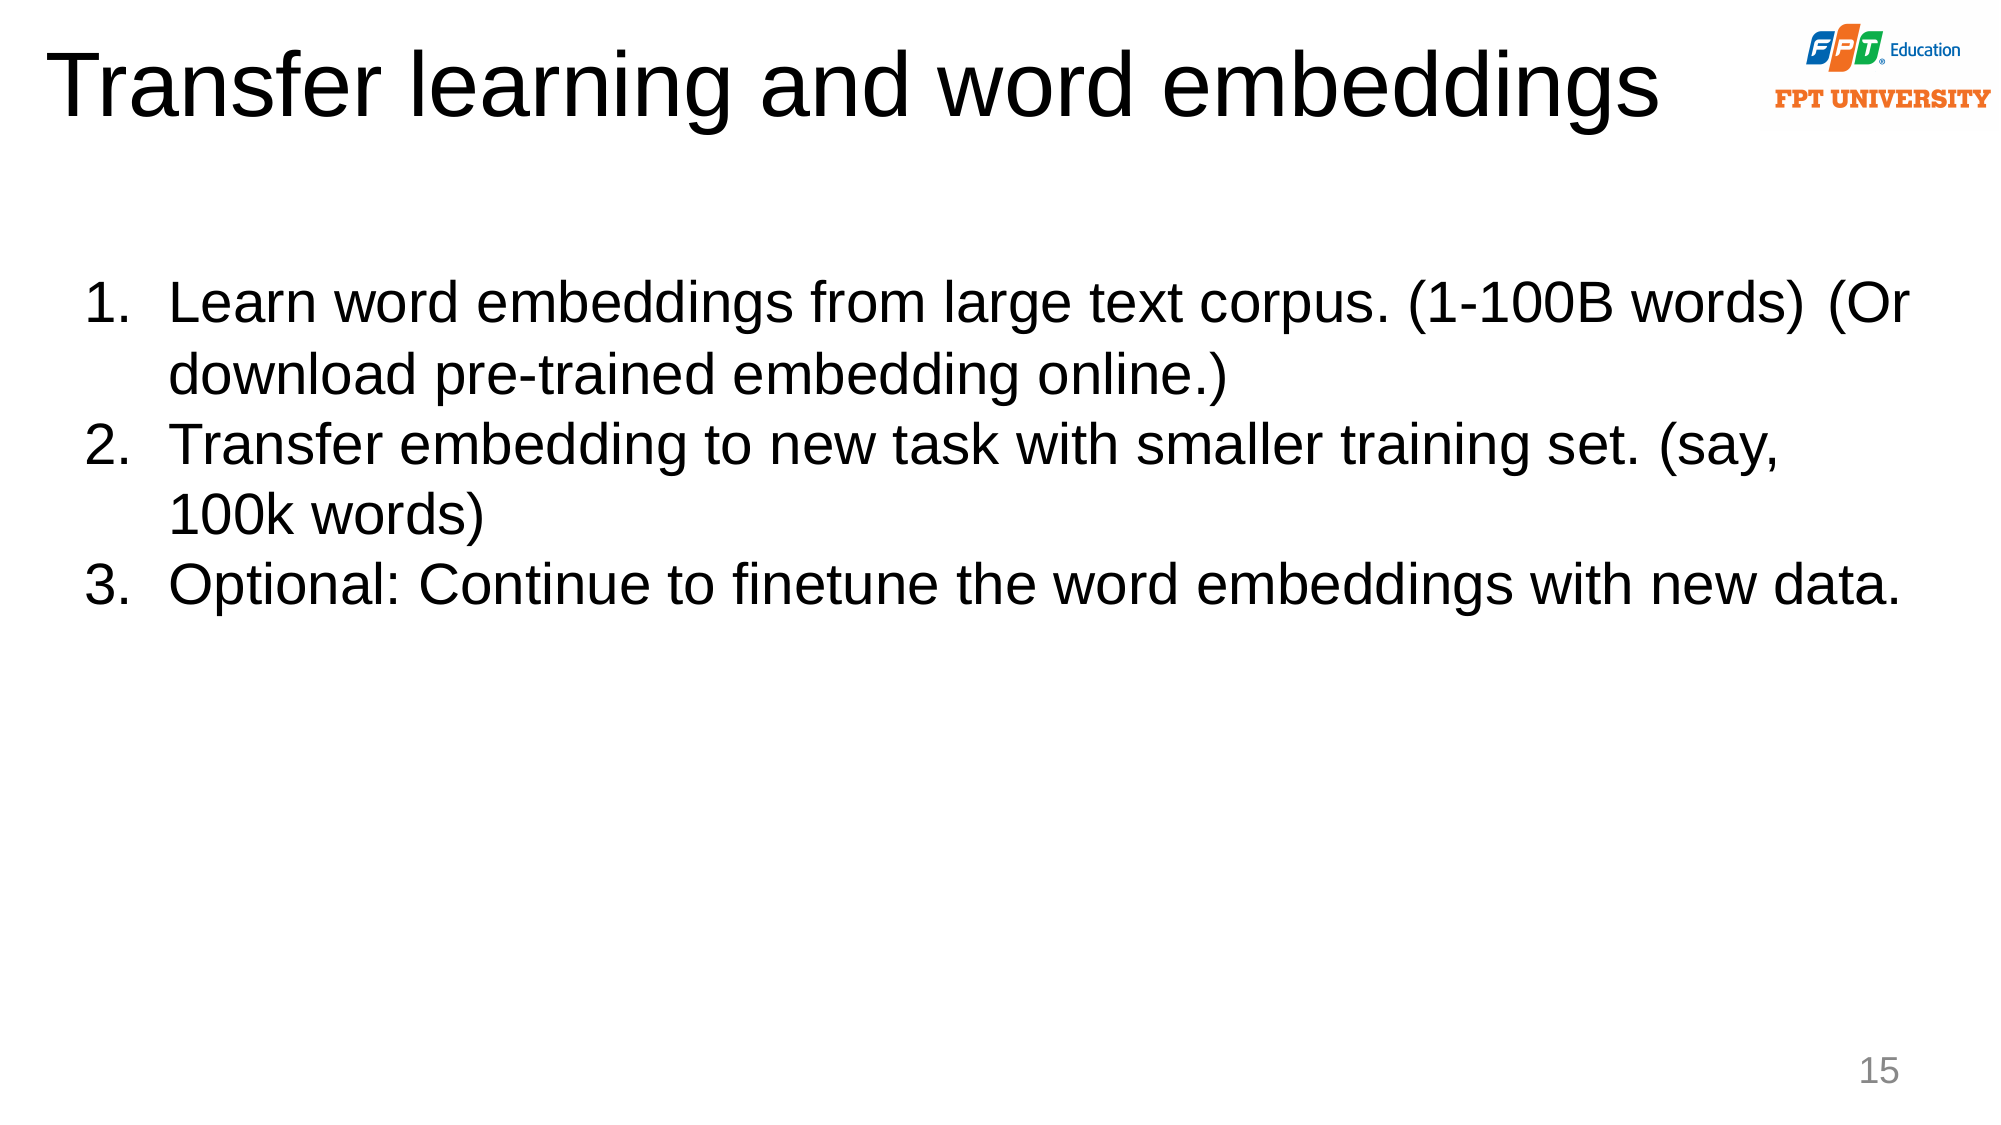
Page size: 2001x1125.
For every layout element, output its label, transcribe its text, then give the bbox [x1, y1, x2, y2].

slide_number 15 [1440, 1046, 1900, 1103]
text_box Learn word embeddings from large text corpus. (1-100B words) (Or download pre-trained embedding online.) Transfer embedding to new task with smaller training set. (say, 100k words) Optional: Continue to finetune the word embeddings with new data. [82, 252, 1919, 617]
picture [1760, 0, 1999, 131]
title Transfer learning and word embeddings [42, 22, 1751, 213]
